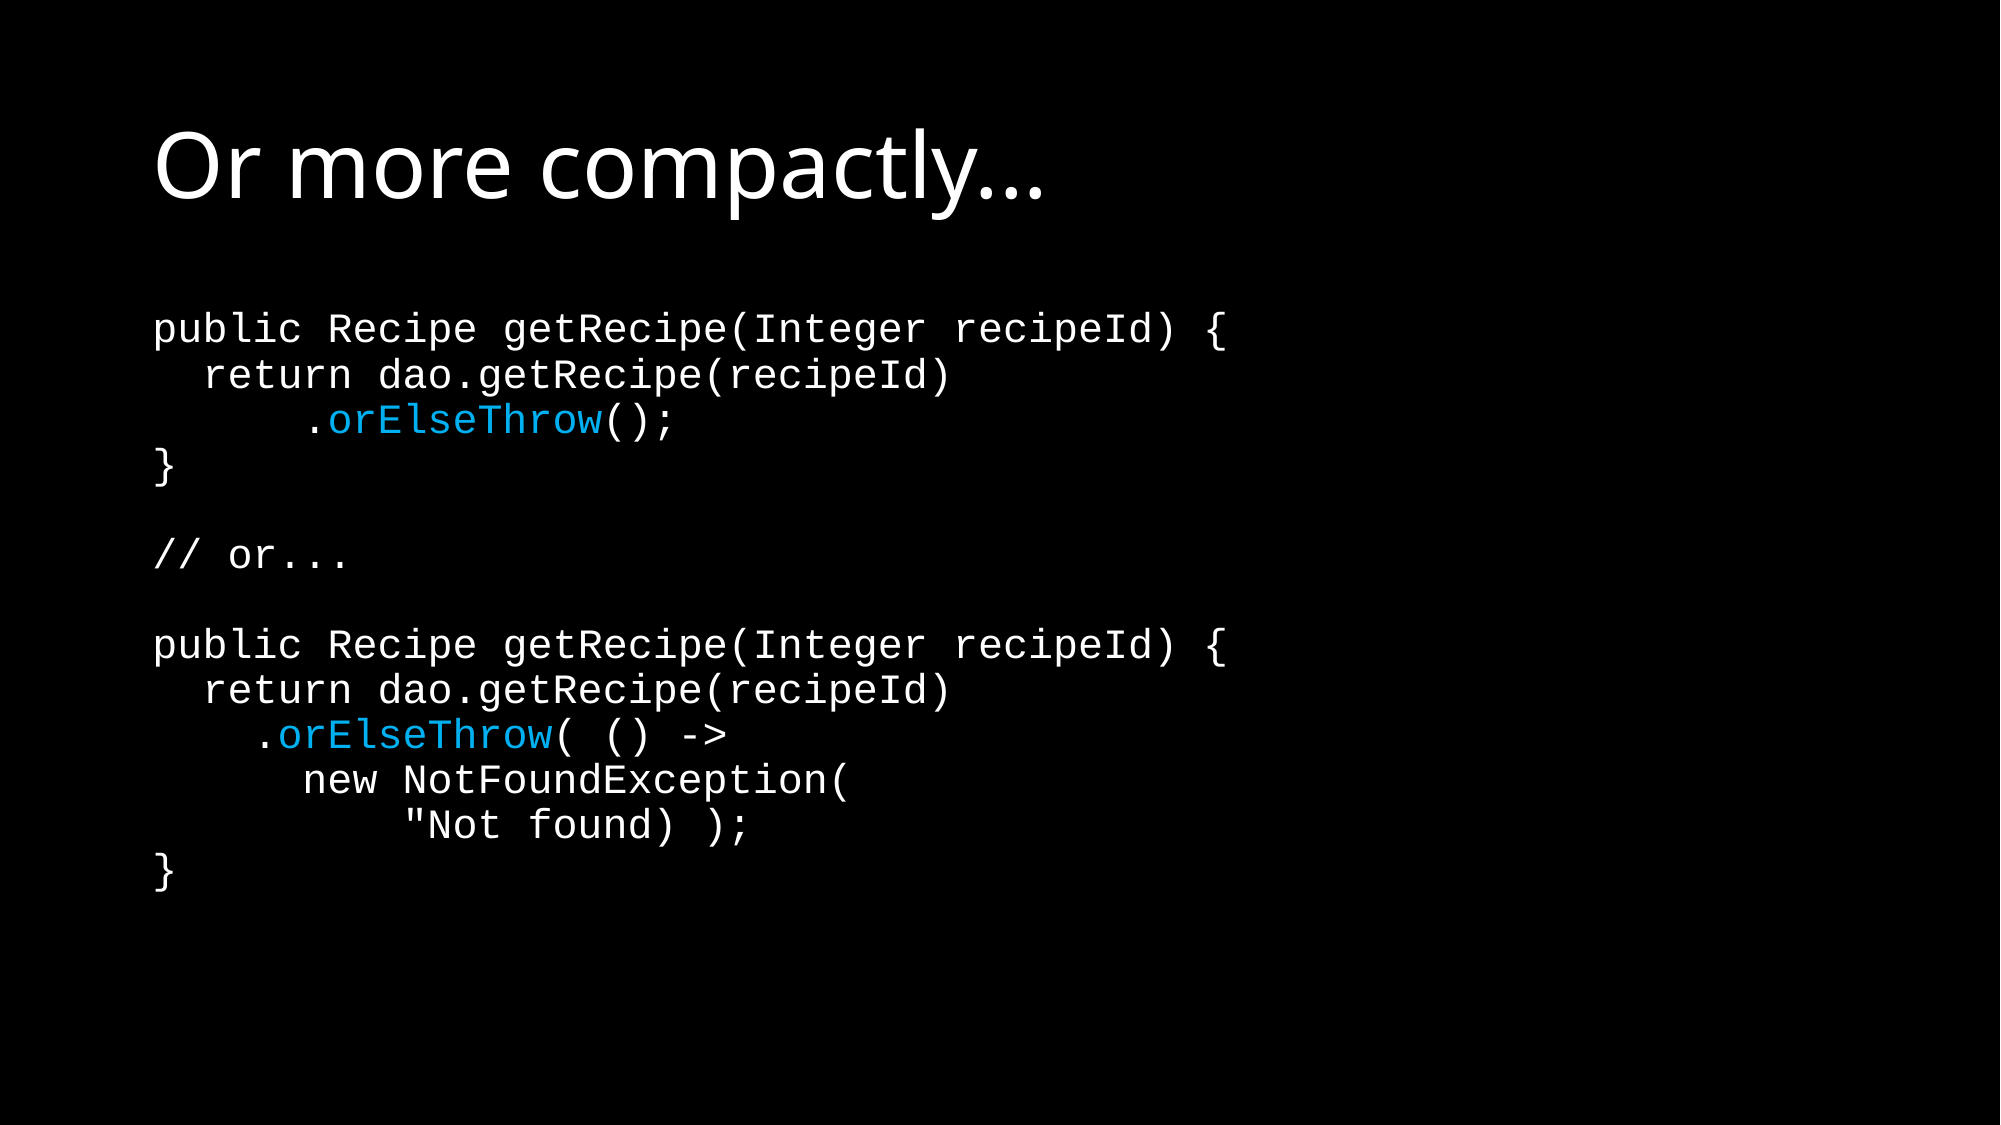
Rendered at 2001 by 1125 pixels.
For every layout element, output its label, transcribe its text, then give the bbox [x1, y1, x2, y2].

list public Recipe getRecipe(Integer recipeId) { return dao.getRecipe(recipeId) .orElseThrow(); } // or... public Recipe getRecipe(Integer recipeId) { return dao.getRecipe(recipeId) .orElseThrow( () -> new NotFoundException( "Not found) ); } [137, 299, 1303, 1014]
title Or more compactly... [137, 59, 1863, 278]
